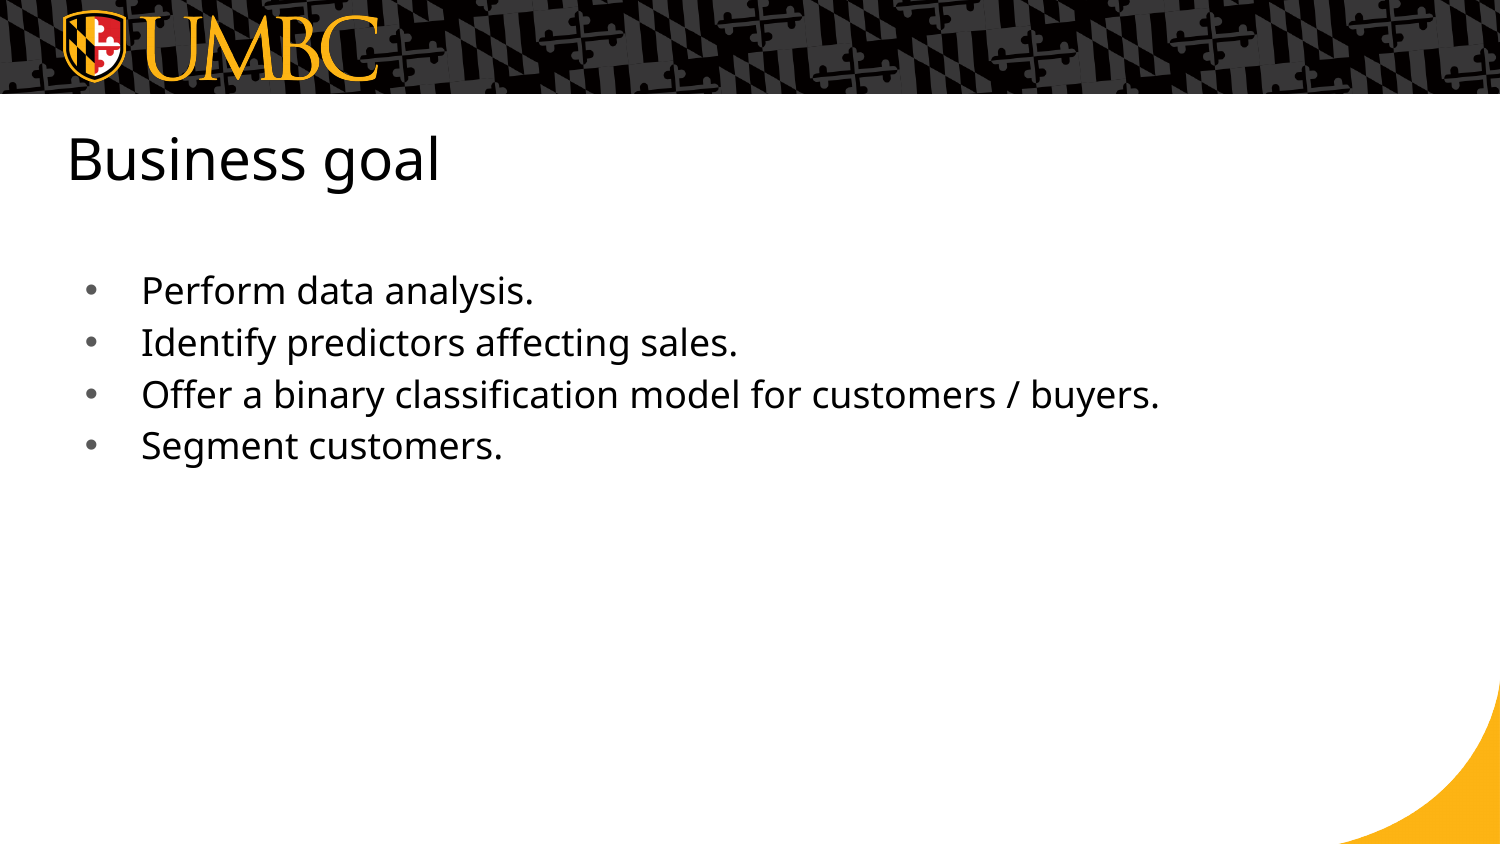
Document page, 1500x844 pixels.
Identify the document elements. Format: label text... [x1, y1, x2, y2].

title Business goal [51, 106, 1449, 200]
list Perform data analysis. Identify predictors affecting sales. Offer a binary classification model for customers / buyers. Segment customers. [51, 200, 1449, 761]
picture [0, 0, 1500, 94]
picture [1338, 679, 1500, 844]
